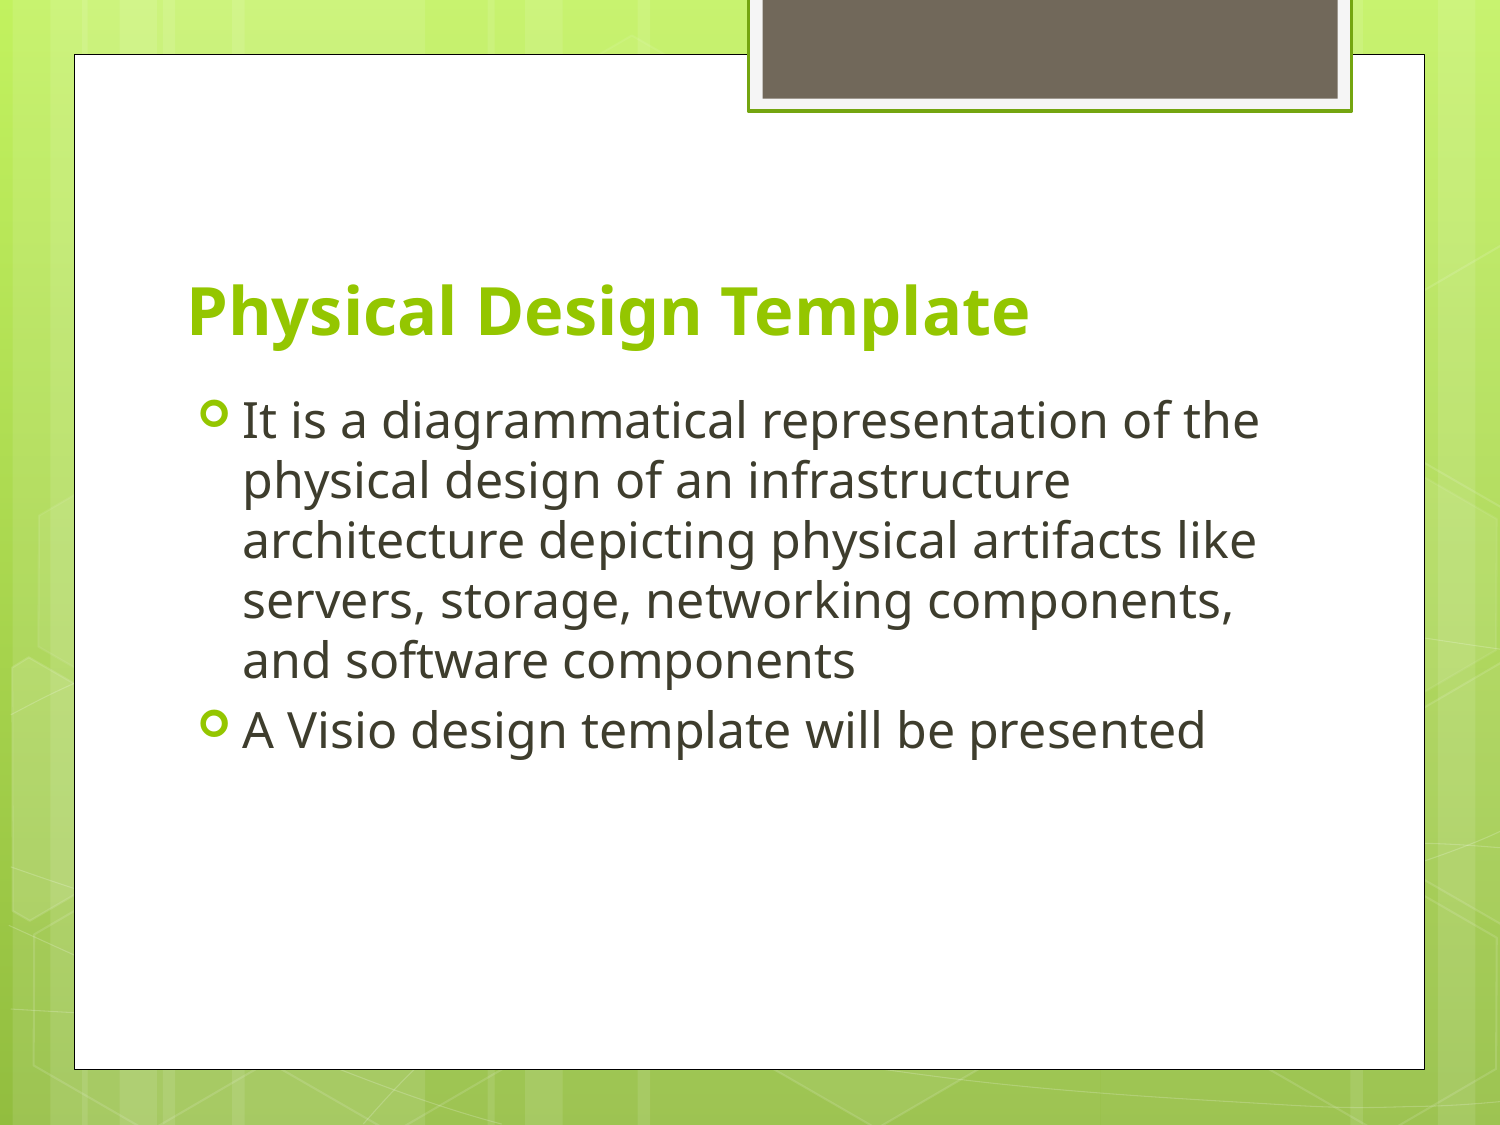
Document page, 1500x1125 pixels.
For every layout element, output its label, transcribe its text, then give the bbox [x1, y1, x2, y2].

title Physical Design Template [171, 168, 1324, 357]
list It is a diagrammatical representation of the physical design of an infrastructure architecture depicting physical artifacts like servers, storage, networking components, and software components A Visio design template will be presented [171, 381, 1283, 957]
